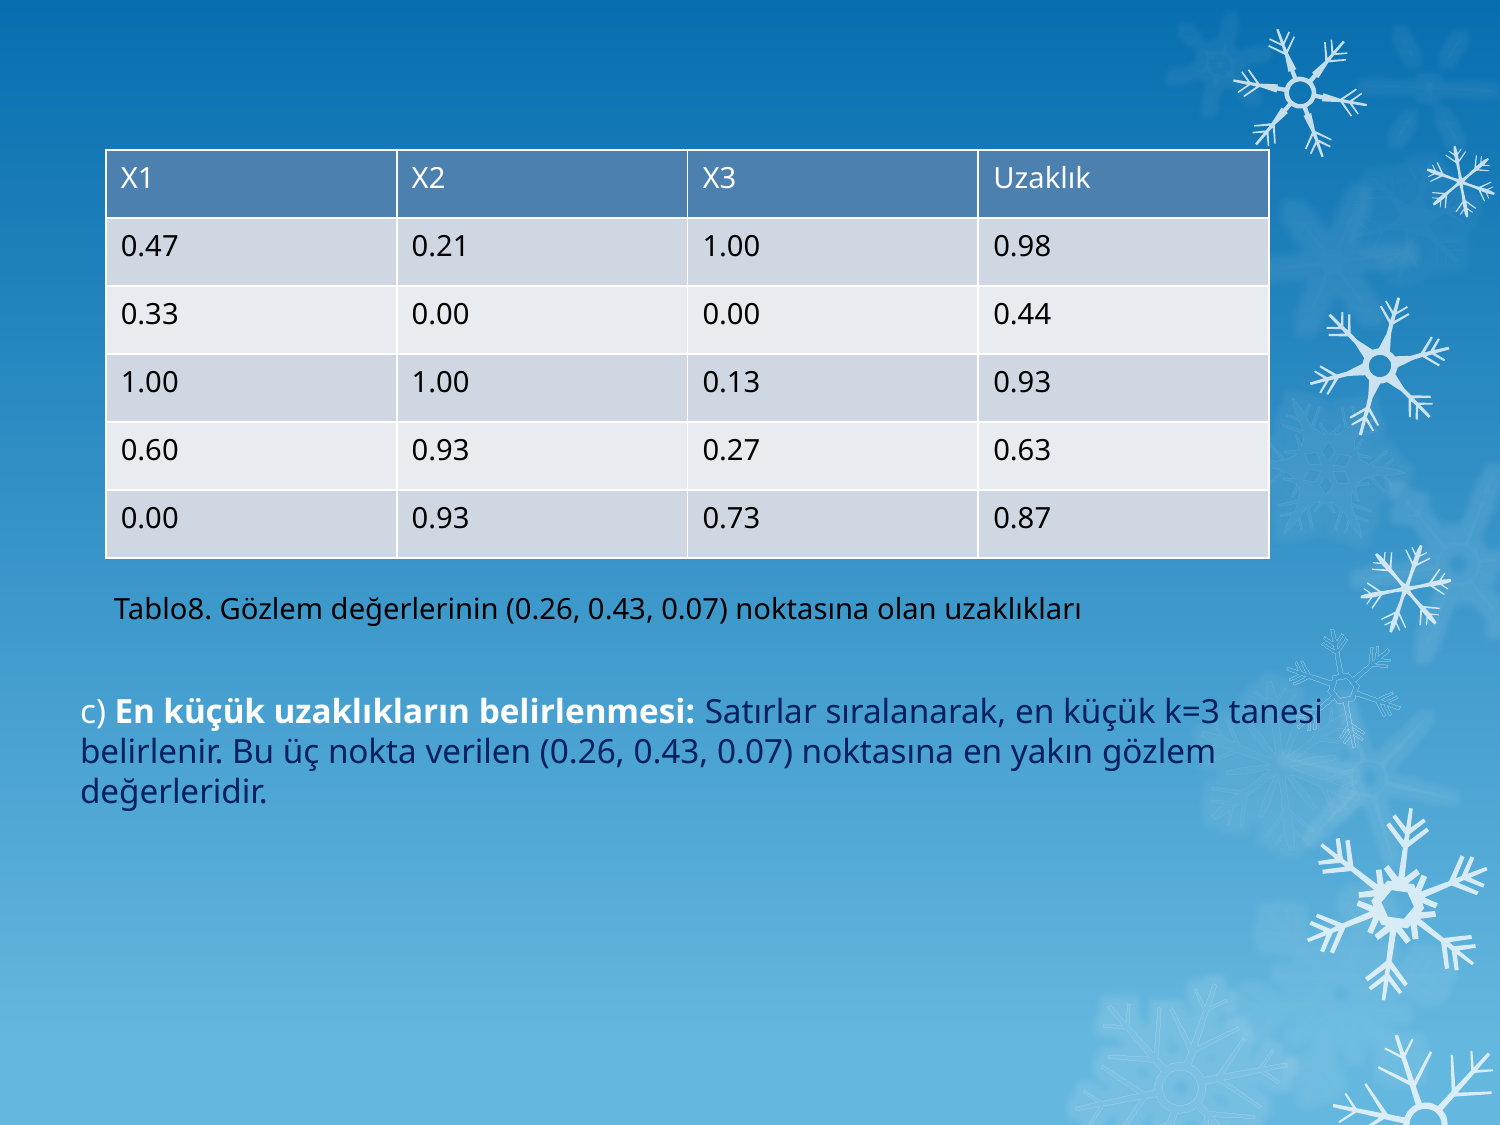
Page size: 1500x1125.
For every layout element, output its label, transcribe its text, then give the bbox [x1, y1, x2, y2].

table_cell 0.63 [979, 423, 1268, 489]
text_box Tablo8. Gözlem değerlerinin (0.26, 0.43, 0.07) noktasına olan uzaklıkları [99, 574, 1268, 643]
table_cell 0.98 [979, 219, 1268, 285]
table_header X3 [688, 151, 977, 217]
table_cell 0.44 [979, 287, 1268, 353]
table_cell 0.27 [688, 423, 977, 489]
table_cell 1.00 [688, 219, 977, 285]
table_header X2 [398, 151, 687, 217]
table_header X1 [107, 151, 396, 217]
table_cell 0.33 [107, 287, 396, 353]
table_cell 0.00 [688, 287, 977, 353]
table_cell 0.00 [107, 491, 396, 557]
table_cell 1.00 [107, 355, 396, 421]
table_cell 0.93 [979, 355, 1268, 421]
table_cell 0.13 [688, 355, 977, 421]
table_cell 0.60 [107, 423, 396, 489]
list c) En küçük uzaklıkların belirlenmesi: Satırlar sıralanarak, en küçük k=3 tanesi belirlenir. Bu üç nokta verilen (0.26, 0.43, 0.07) noktasına en yakın gözlem değerleridir. [64, 668, 1370, 832]
table_cell 0.93 [398, 423, 687, 489]
table_cell 0.00 [398, 287, 687, 353]
table_header Uzaklık [979, 151, 1268, 217]
table_cell 0.87 [979, 491, 1268, 557]
table_cell 0.73 [688, 491, 977, 557]
table_cell 0.47 [107, 219, 396, 285]
table_cell 0.93 [398, 491, 687, 557]
table_cell 0.21 [398, 219, 687, 285]
table_cell 1.00 [398, 355, 687, 421]
